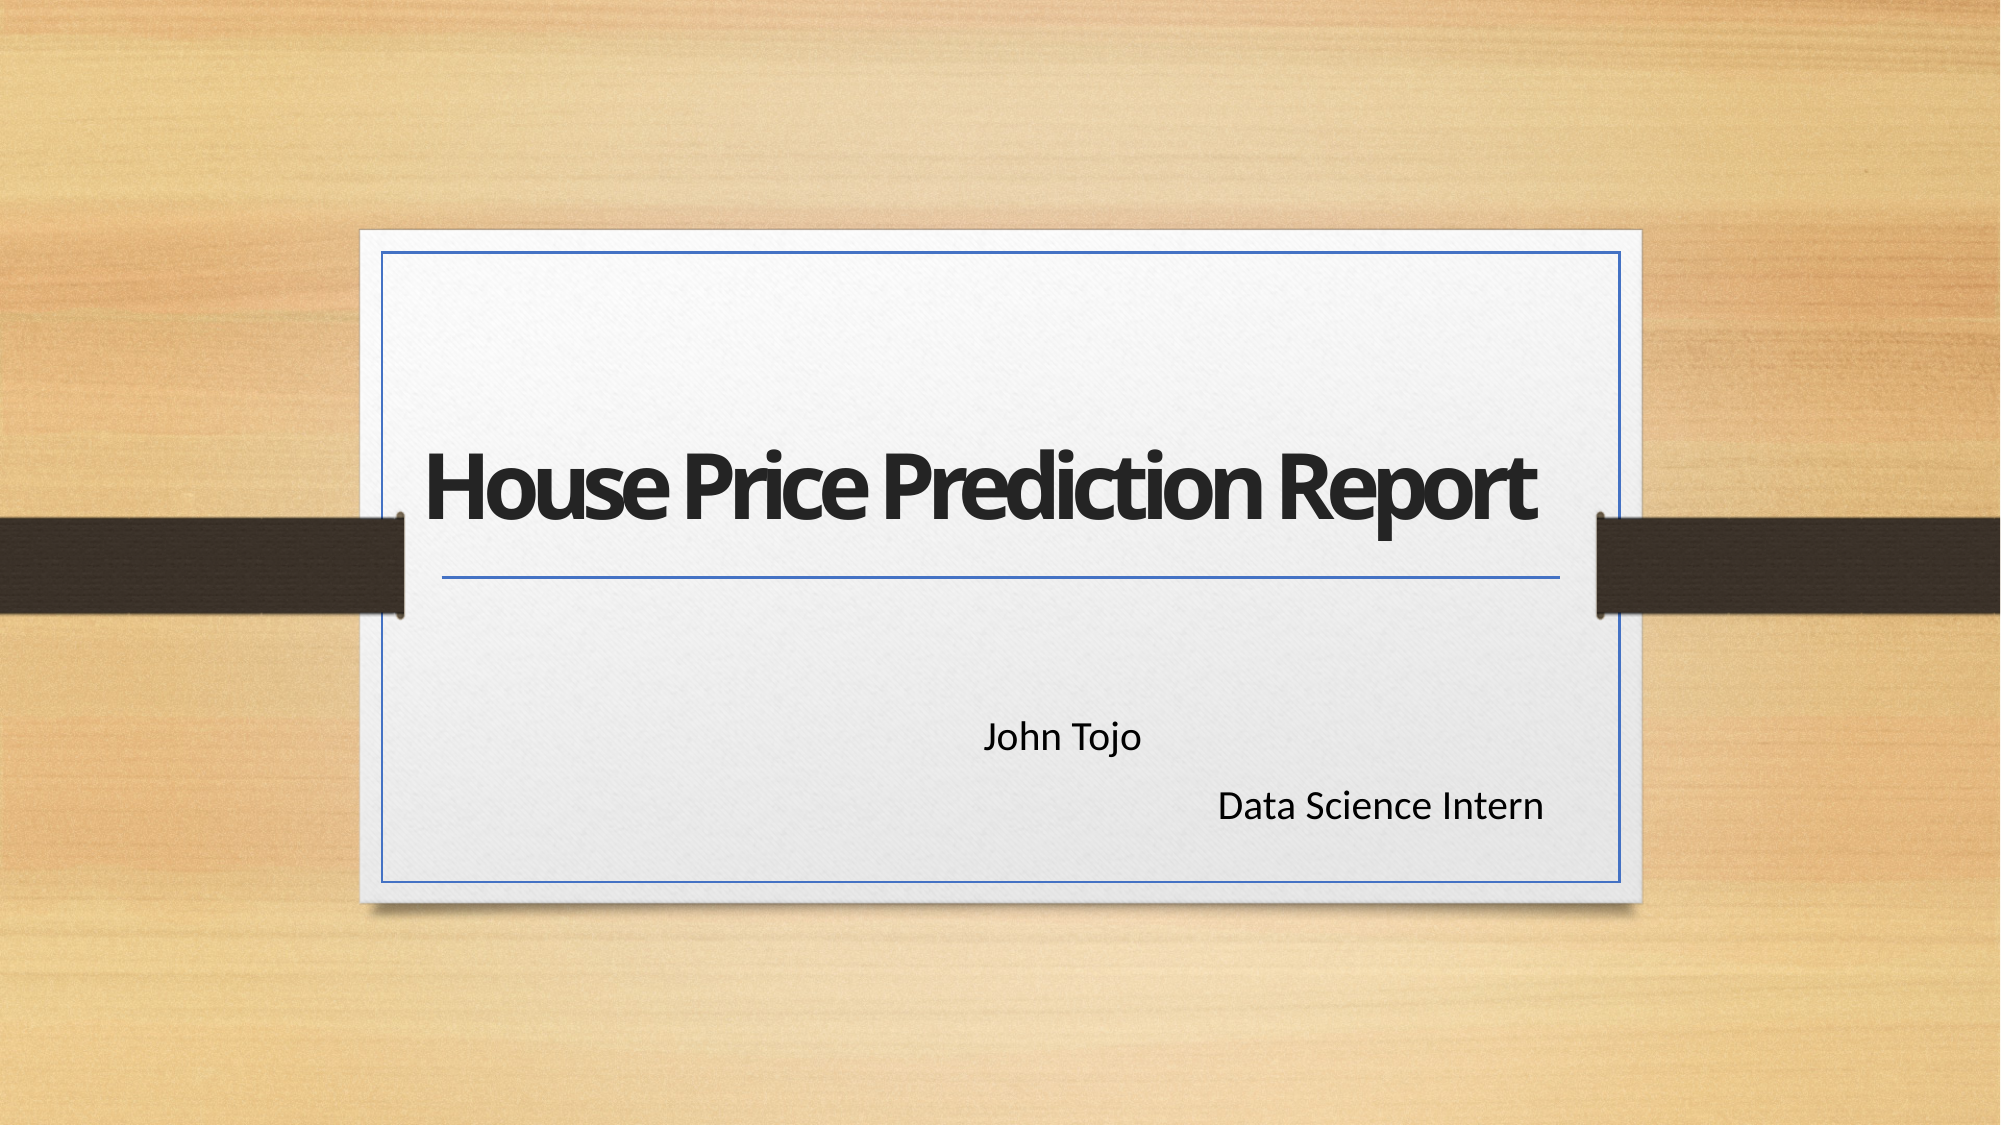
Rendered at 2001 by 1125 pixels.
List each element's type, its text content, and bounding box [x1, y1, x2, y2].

subtitle John Tojo Data Science Intern [441, 701, 1560, 844]
title House Price Prediction Report [403, 270, 1560, 546]
picture [0, 0, 2001, 1125]
